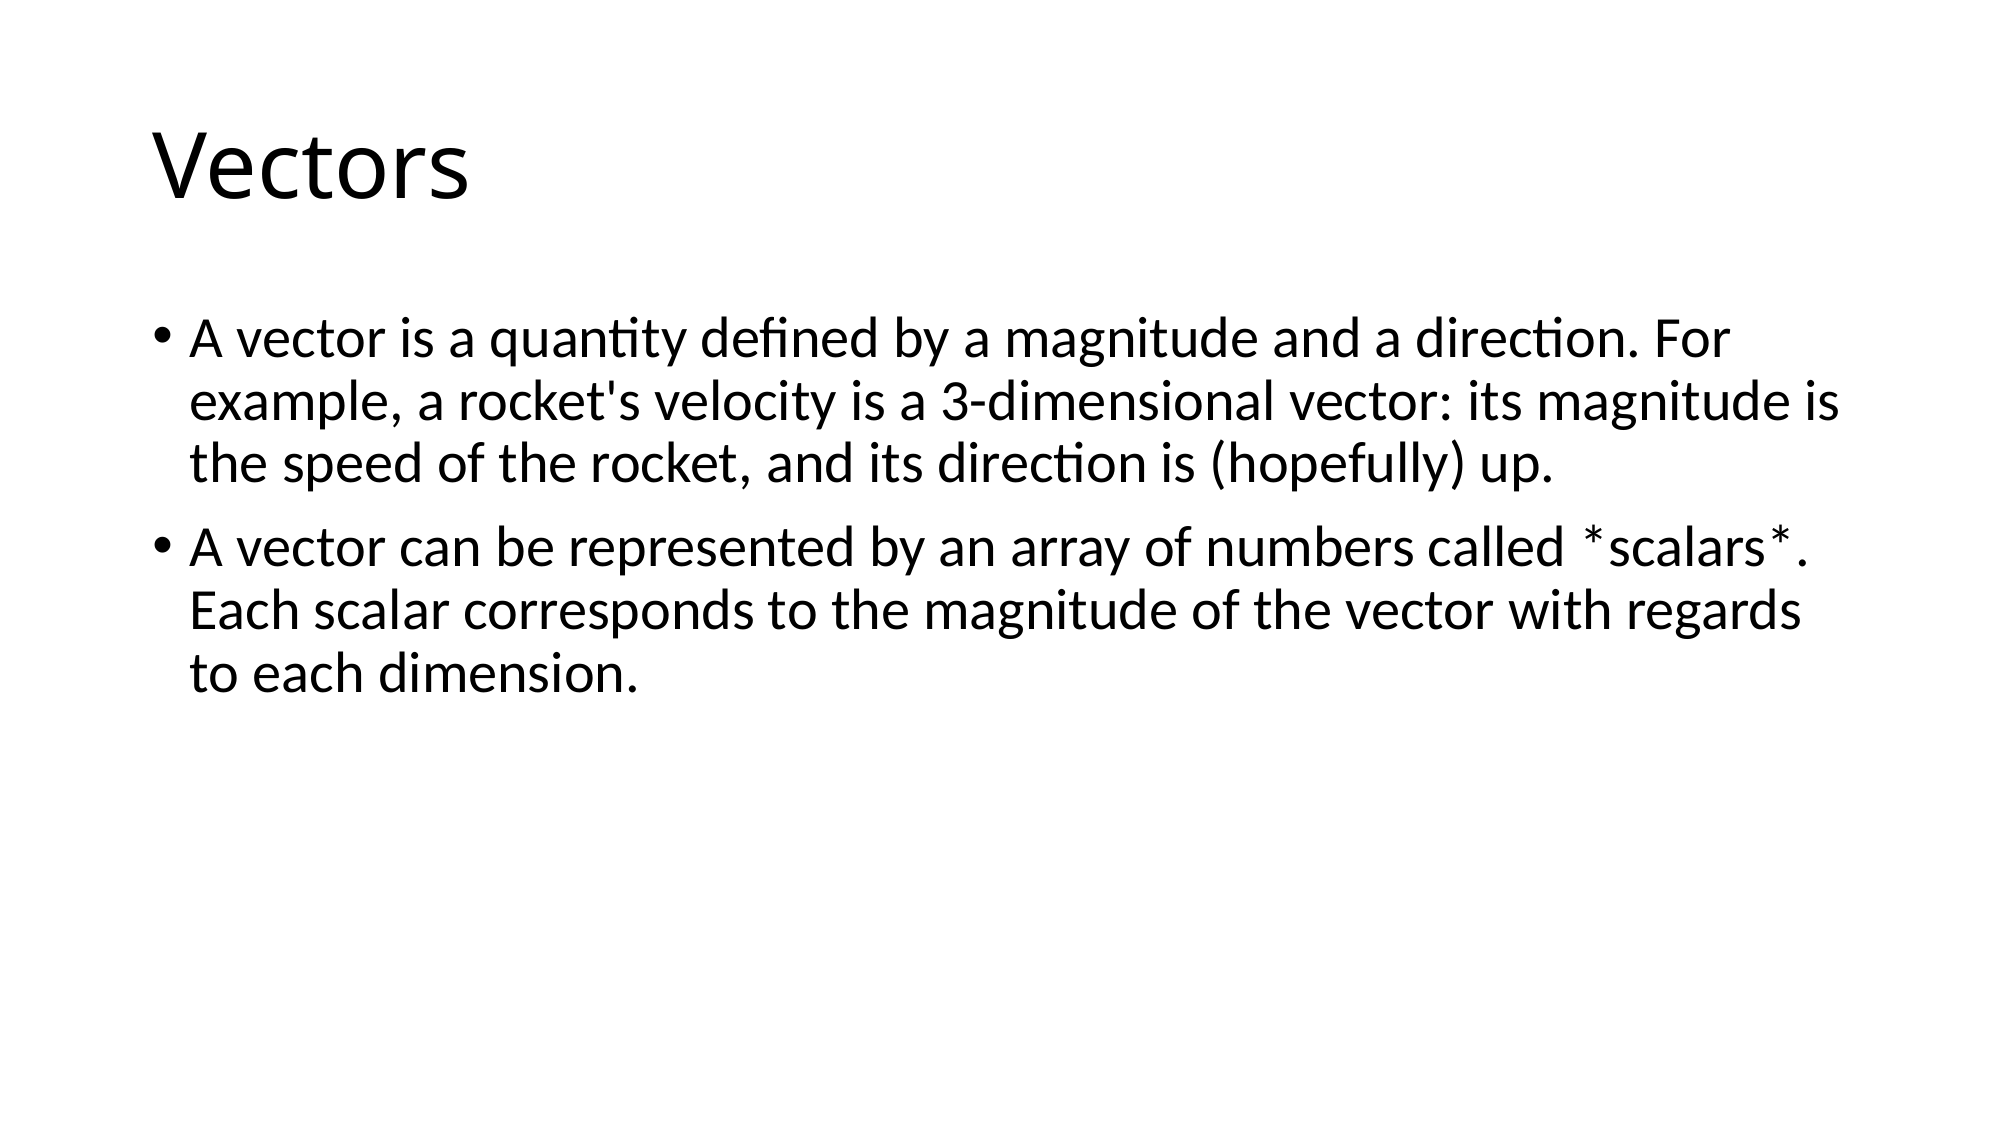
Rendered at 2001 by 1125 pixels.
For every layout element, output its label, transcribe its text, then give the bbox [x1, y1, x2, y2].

list A vector is a quantity defined by a magnitude and a direction. For example, a rocket's velocity is a 3-dimensional vector: its magnitude is the speed of the rocket, and its direction is (hopefully) up. A vector can be represented by an array of numbers called *scalars*. Each scalar corresponds to the magnitude of the vector with regards to each dimension. [137, 299, 1863, 1014]
title Vectors [137, 59, 1863, 278]
